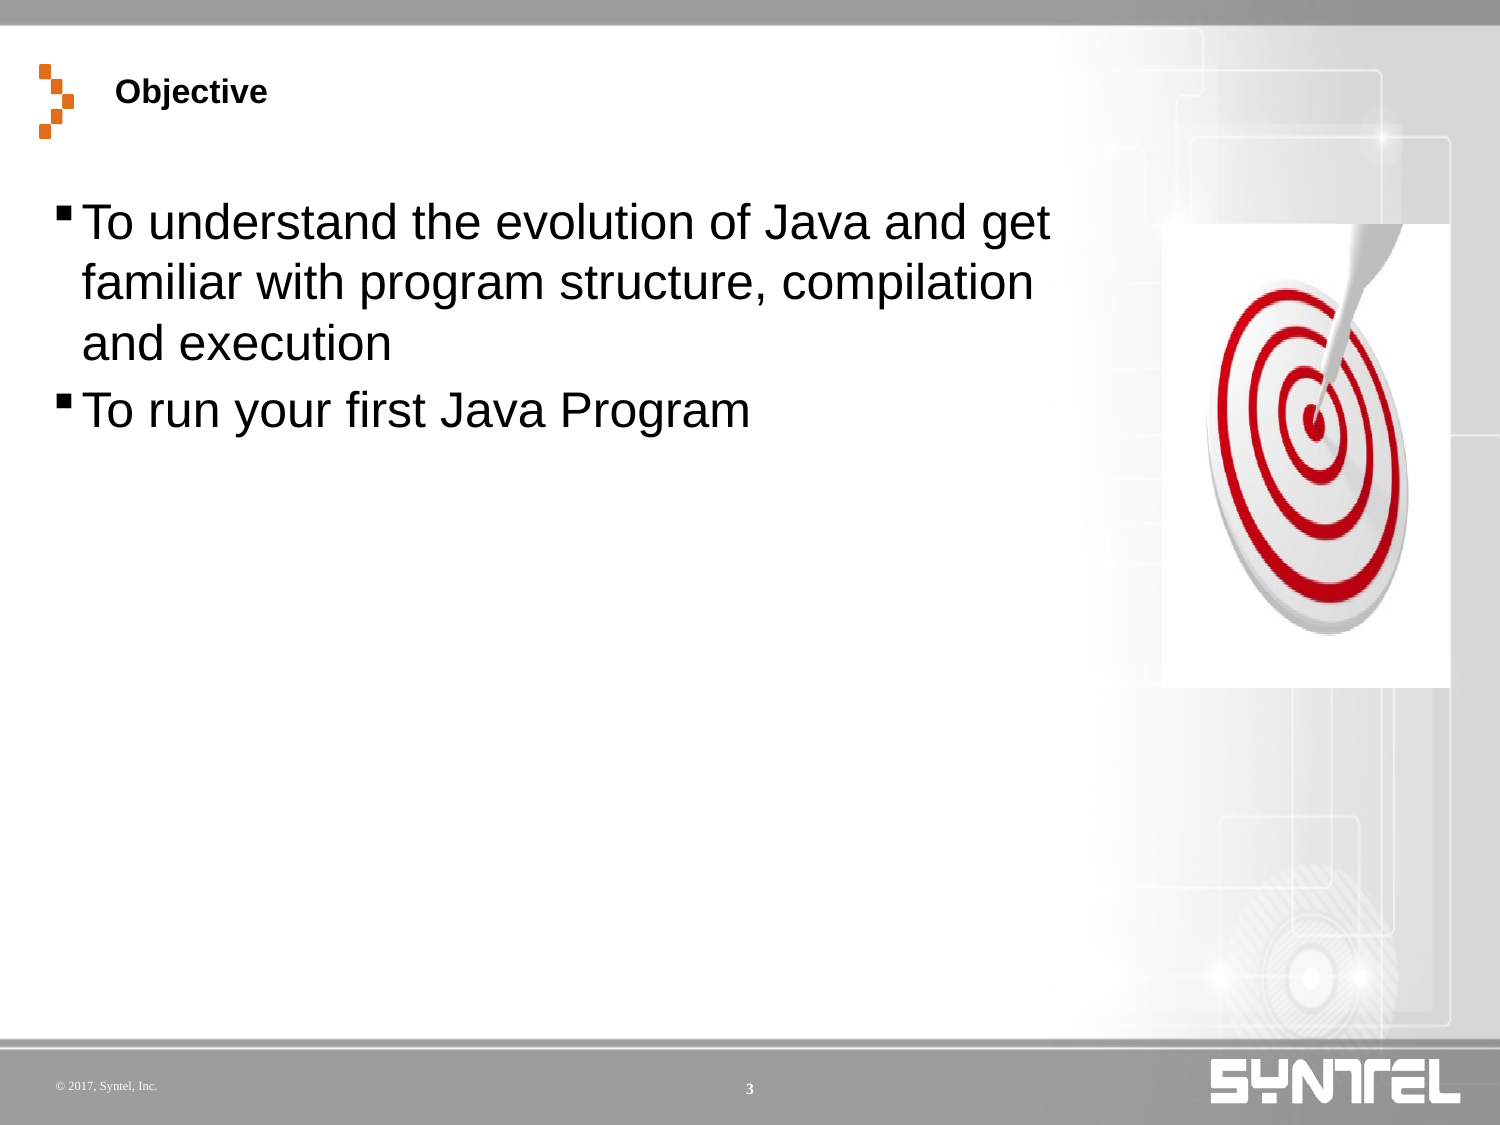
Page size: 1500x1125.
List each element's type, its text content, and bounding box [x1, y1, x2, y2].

picture [0, 0, 1500, 1125]
title Objective [99, 62, 1205, 119]
list To understand the evolution of Java and get familiar with program structure, compilation and execution To run your first Java Program [37, 182, 1075, 1013]
